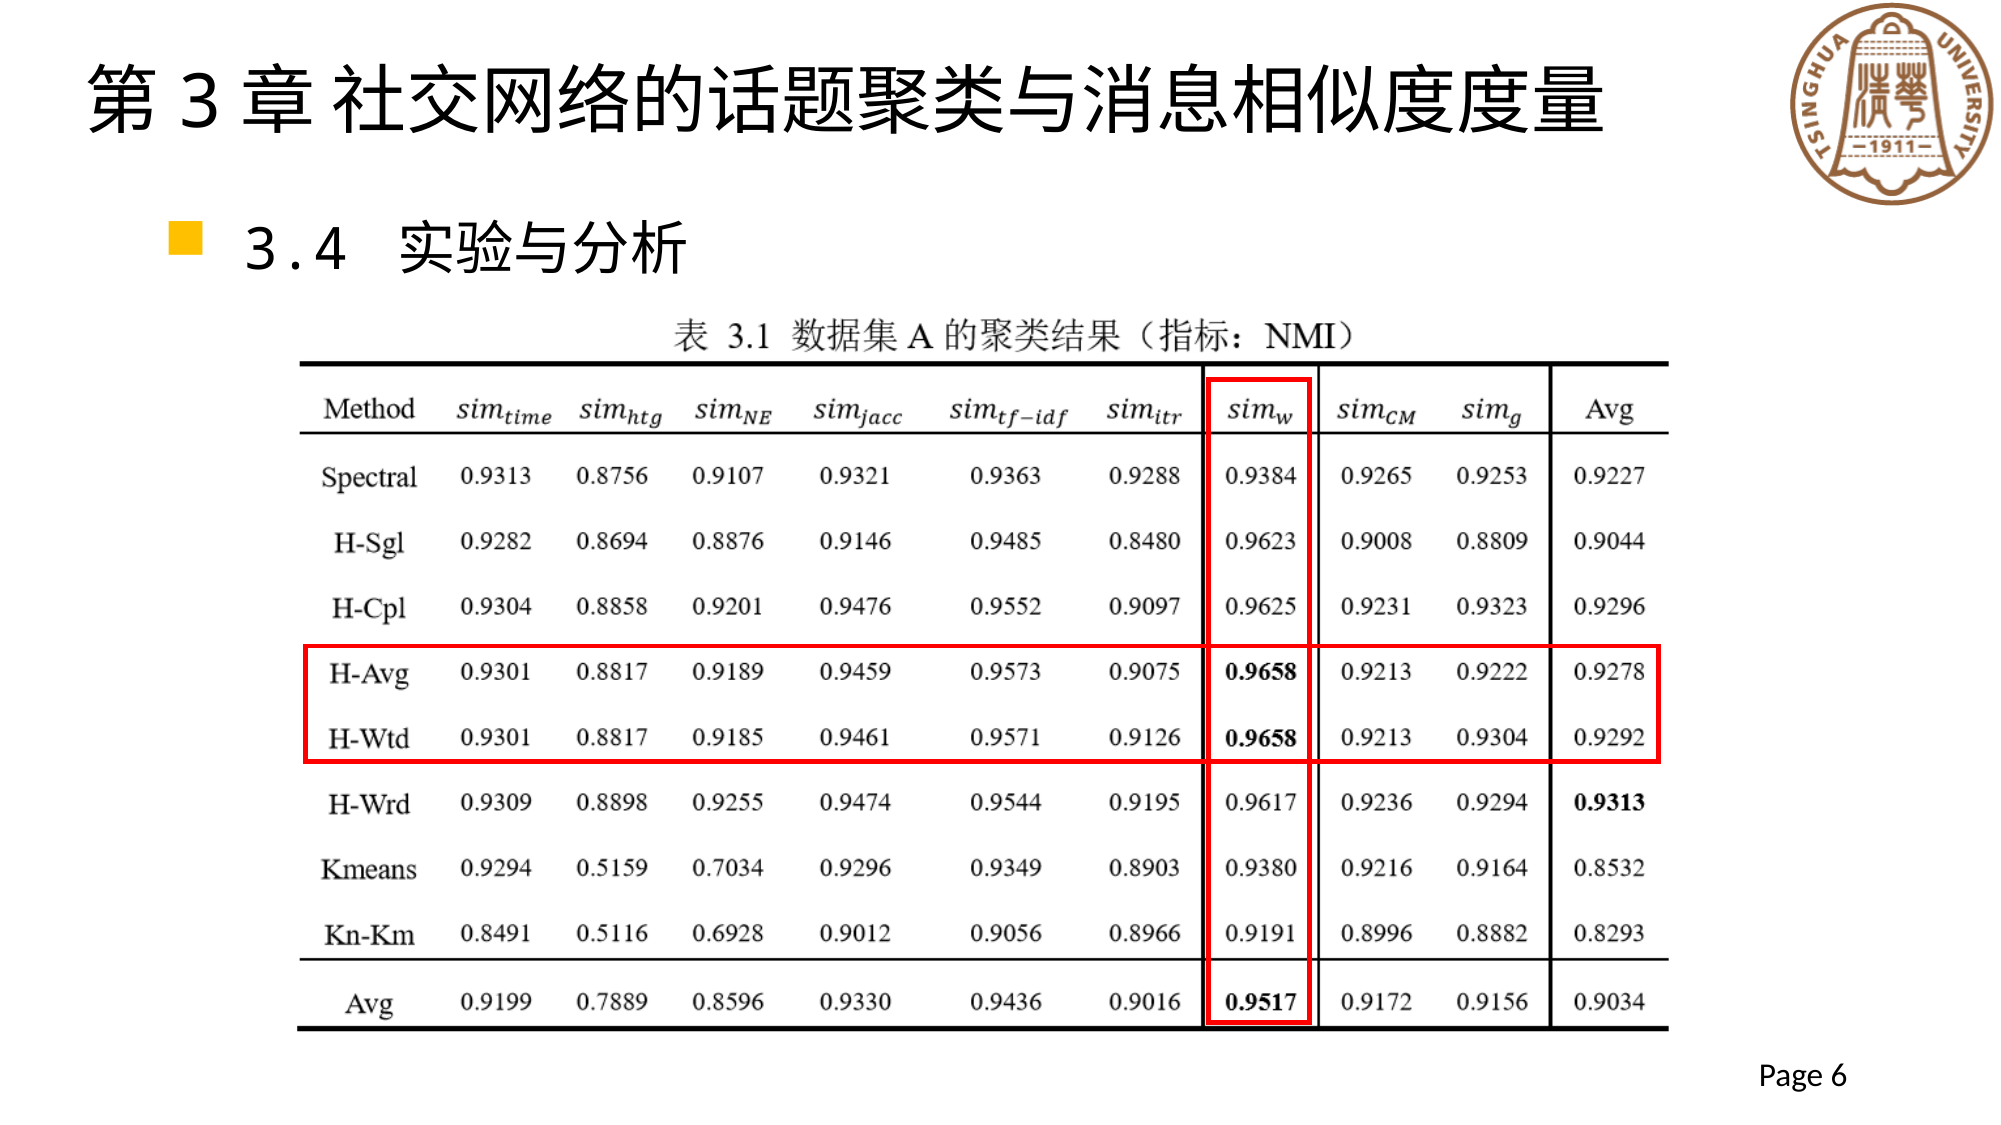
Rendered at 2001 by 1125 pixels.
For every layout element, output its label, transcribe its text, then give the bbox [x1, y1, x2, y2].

text_box 第3章 社交网络的话题聚类与消息相似度度量 [69, 45, 1622, 150]
text_box 3.4 实验与分析 [148, 203, 1791, 384]
slide_number Page 6 [1412, 1042, 1863, 1103]
picture [279, 296, 1695, 1064]
picture [1787, 0, 1996, 208]
